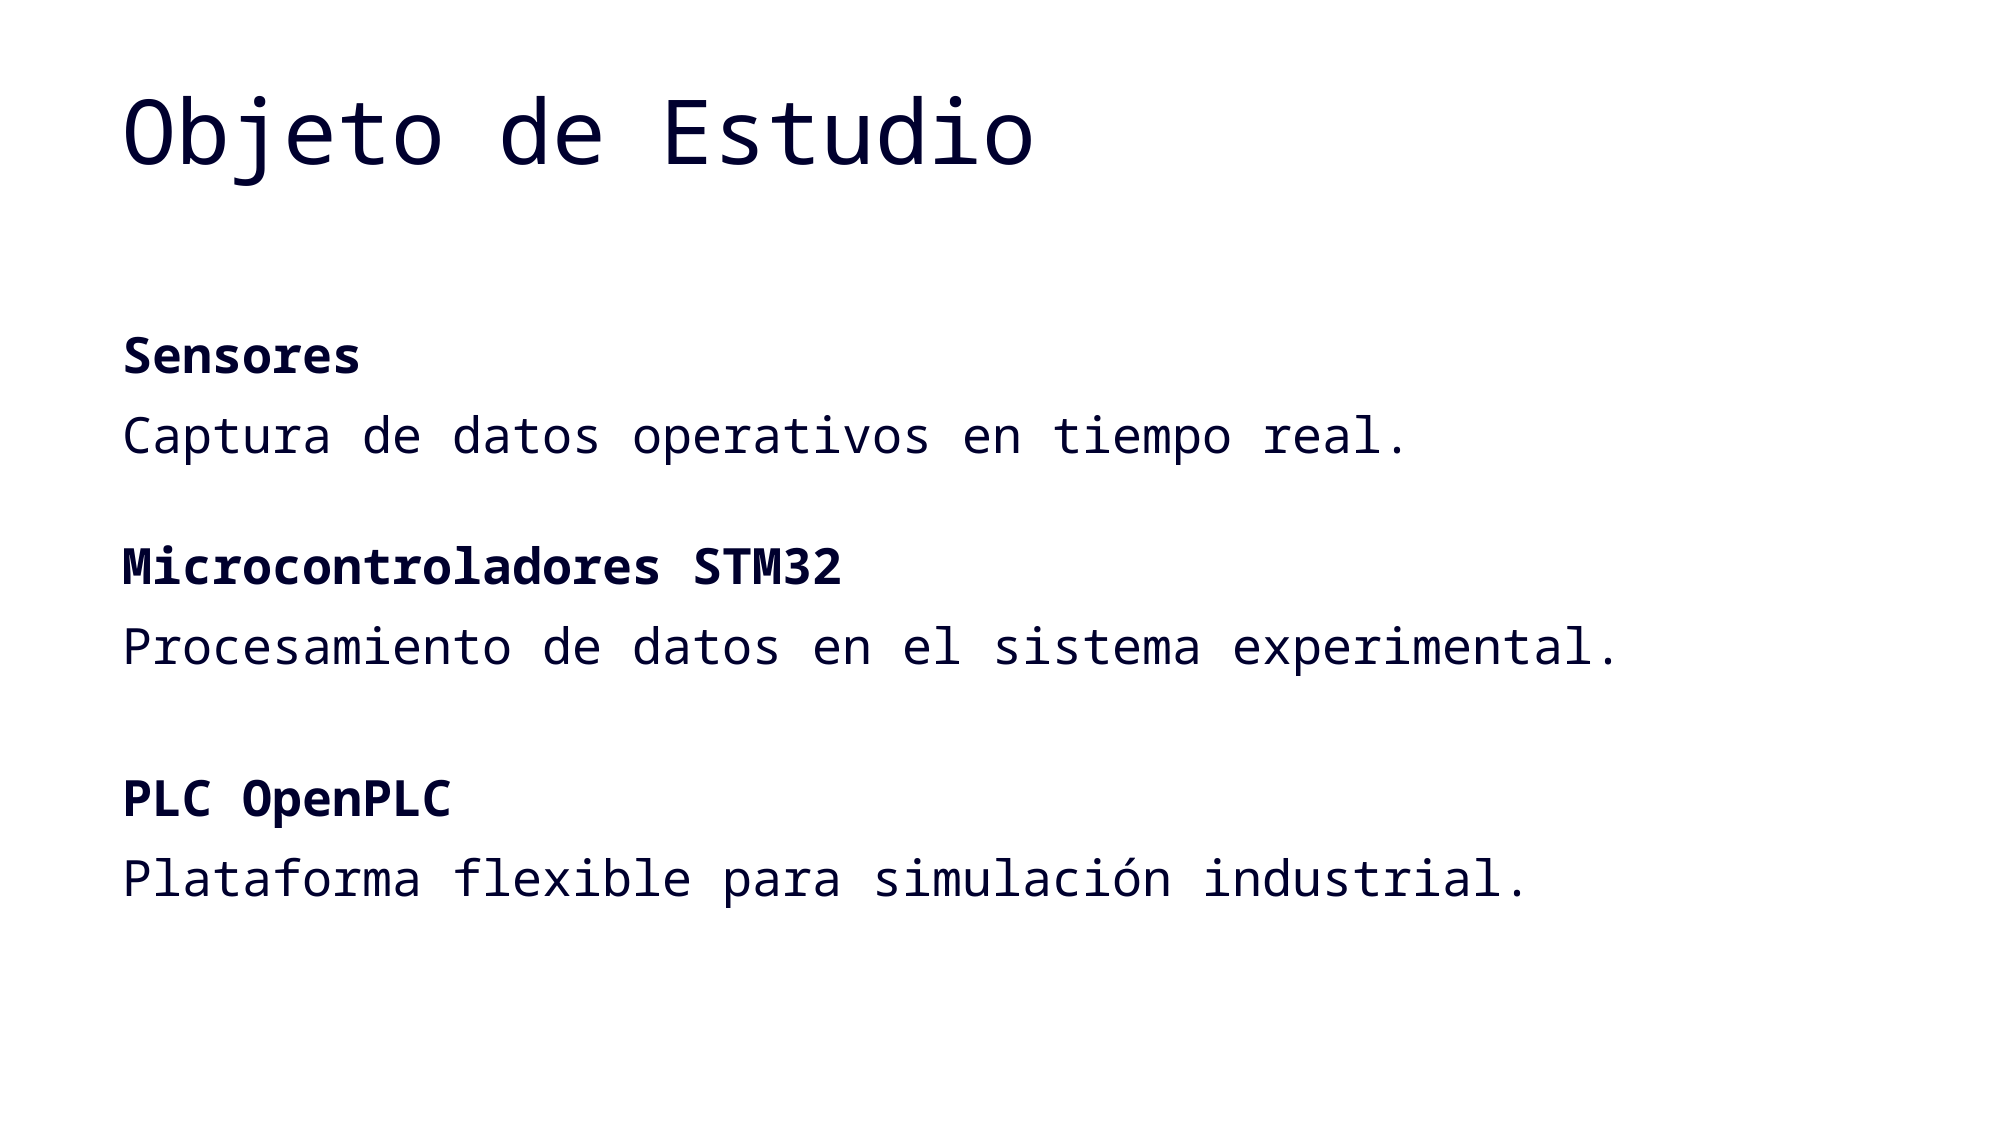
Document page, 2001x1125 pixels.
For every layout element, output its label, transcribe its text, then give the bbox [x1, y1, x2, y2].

text_box Sensores [122, 331, 547, 385]
text_box Plataforma flexible para simulación industrial. [122, 849, 1371, 907]
text_box Procesamiento de datos en el sistema experimental. [122, 616, 1371, 675]
text_box Microcontroladores STM32 [122, 542, 645, 596]
text_box Objeto de Estudio [122, 76, 971, 183]
text_box Captura de datos operativos en tiempo real. [122, 406, 1371, 464]
text_box PLC OpenPLC [122, 774, 547, 828]
